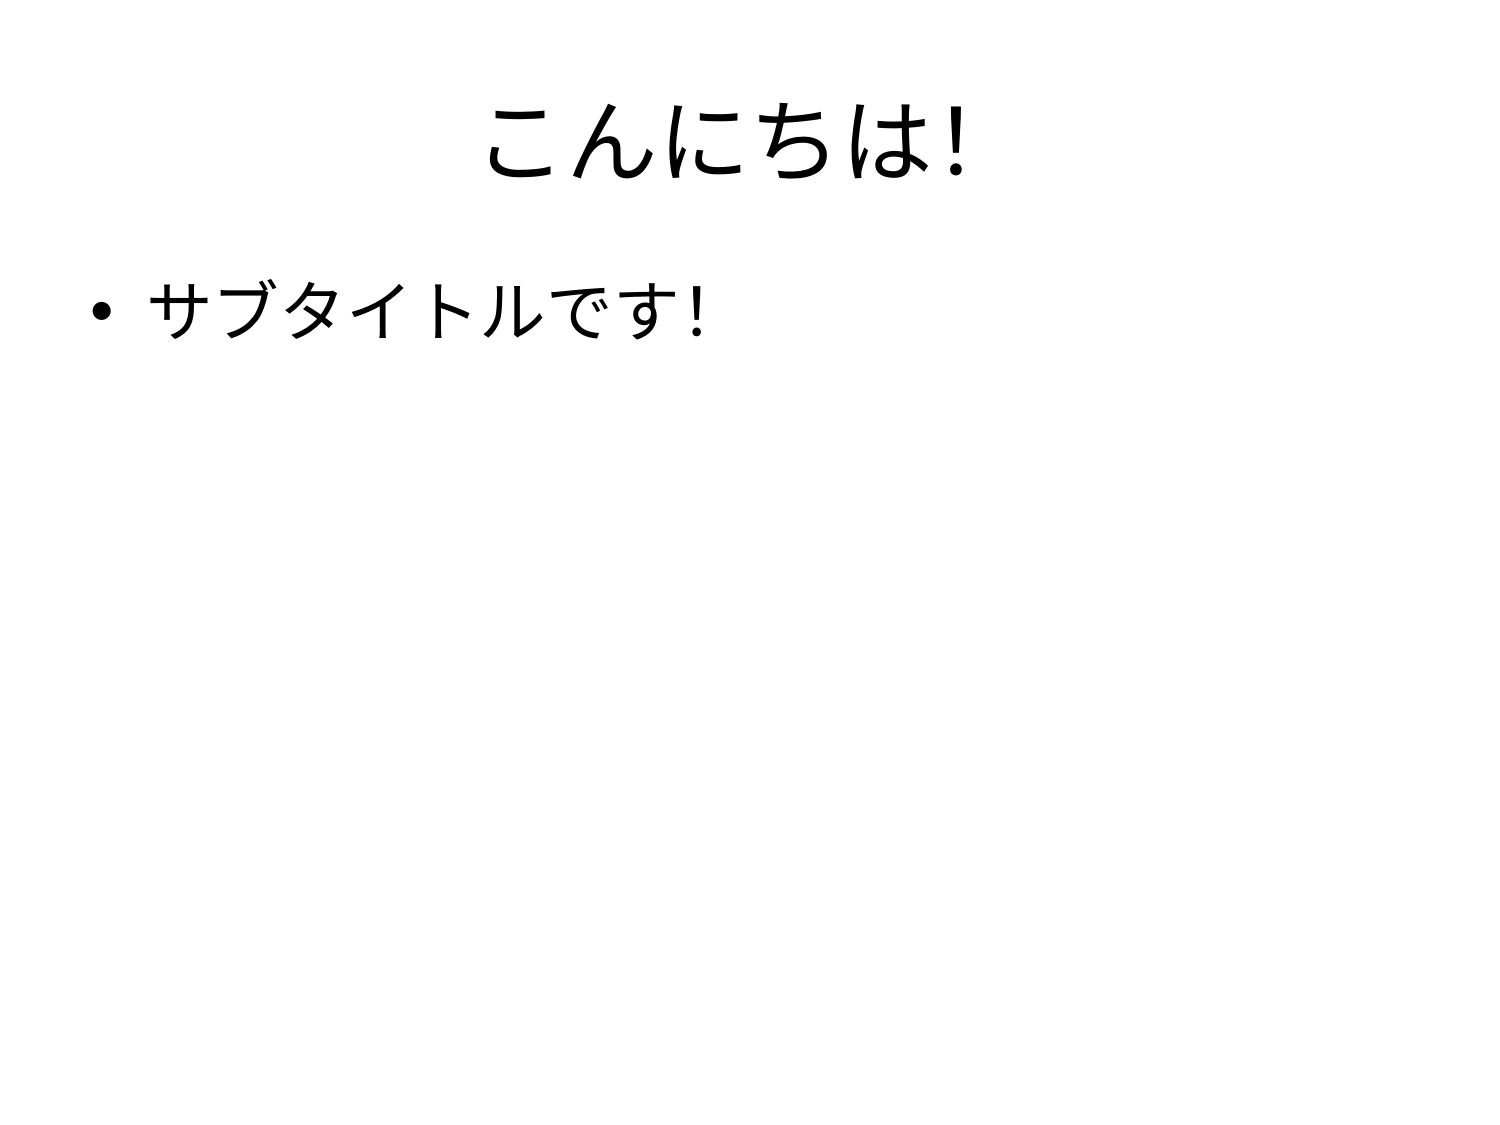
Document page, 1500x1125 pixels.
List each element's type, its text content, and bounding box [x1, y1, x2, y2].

title こんにちは！ [75, 45, 1425, 233]
list サブタイトルです！ [75, 262, 1425, 1005]
